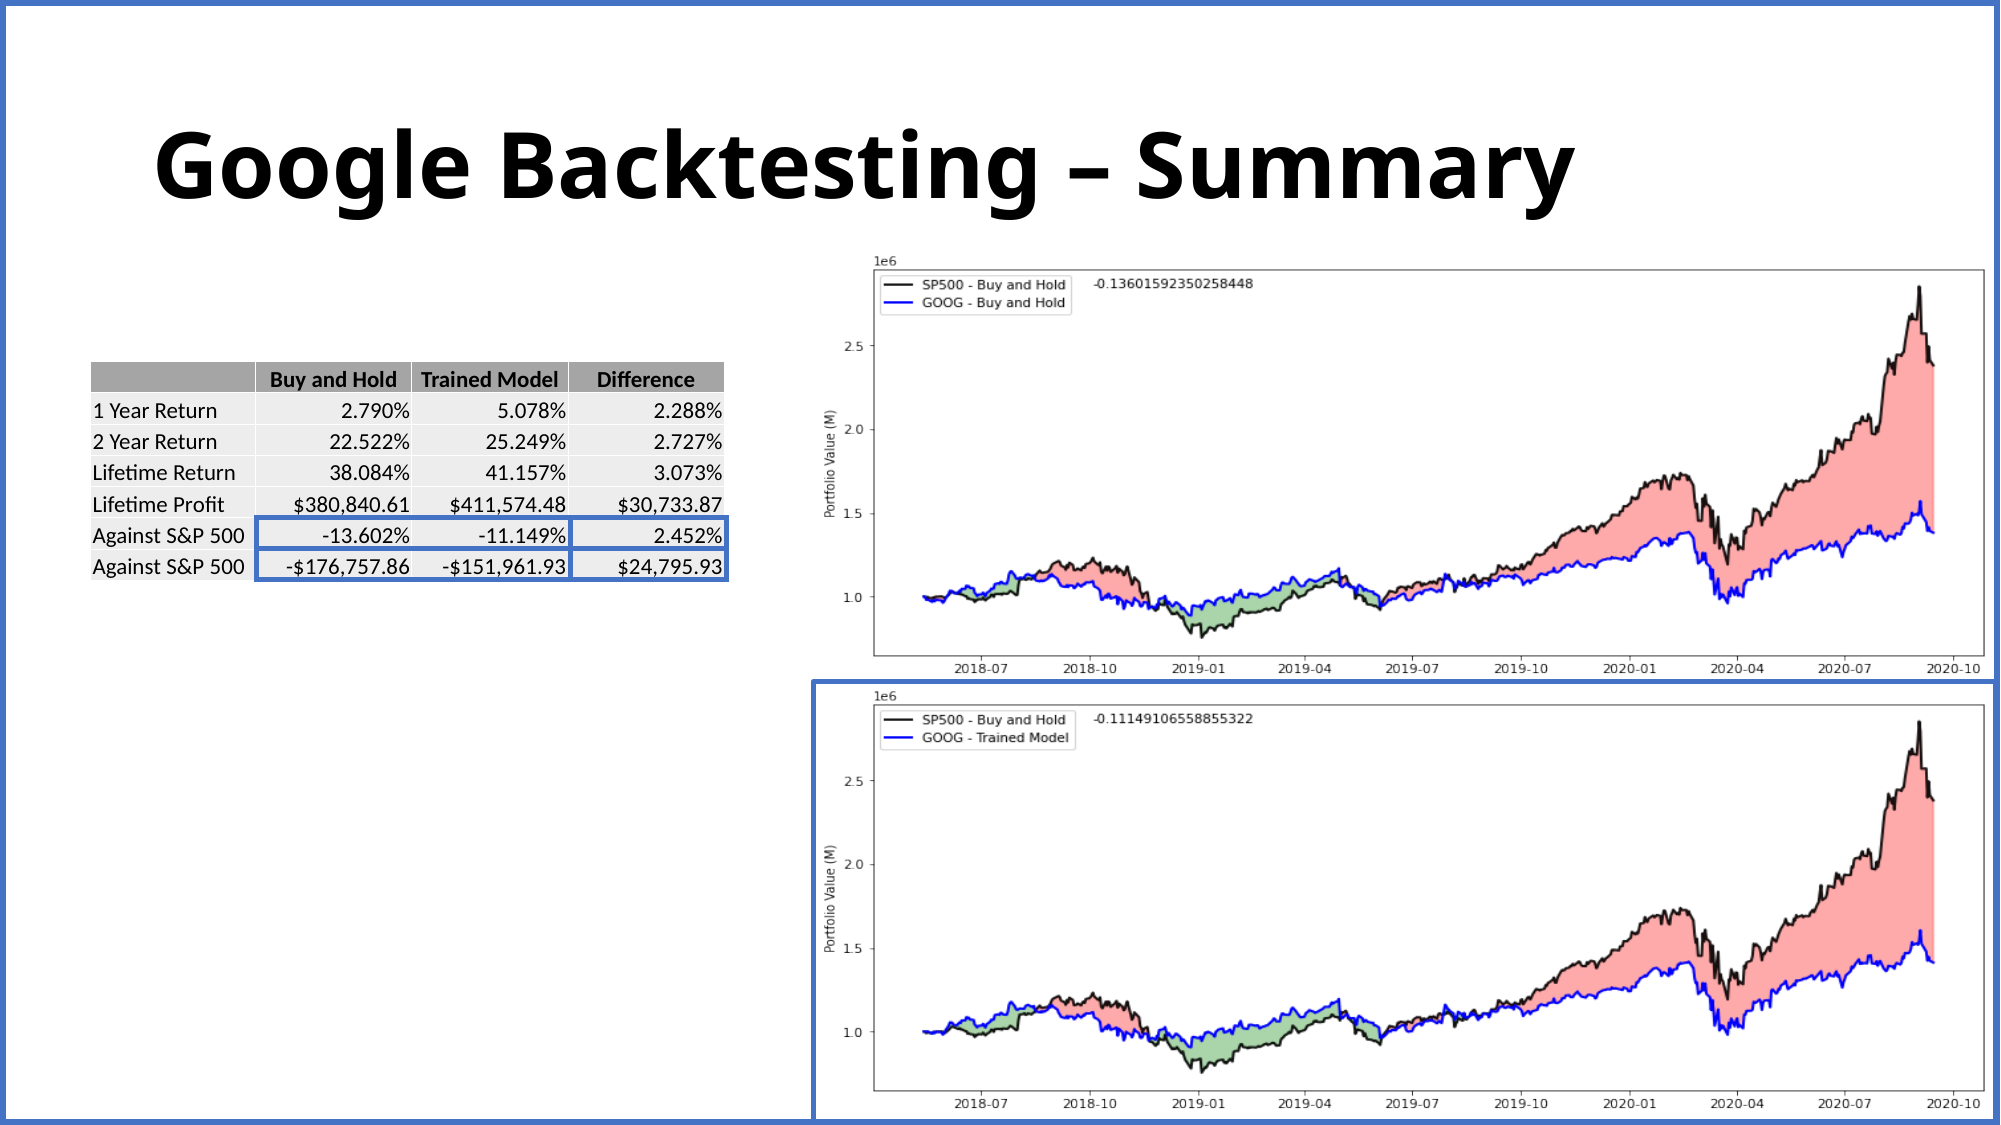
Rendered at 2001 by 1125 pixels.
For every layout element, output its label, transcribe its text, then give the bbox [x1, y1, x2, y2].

table_header Trained Model [412, 362, 568, 392]
table_cell 38.084% [256, 456, 411, 486]
table_header [91, 362, 255, 392]
table_cell 2.790% [256, 393, 411, 424]
table_cell 5.078% [412, 393, 568, 424]
table_header Buy and Hold [256, 362, 411, 392]
text_box [0, 0, 2000, 1125]
table_cell 25.249% [412, 425, 568, 455]
table_cell 2 Year Return [91, 425, 255, 455]
table_cell $380,840.61 [256, 487, 411, 515]
table_cell Against S&P 500 [91, 550, 254, 580]
table_header Difference [569, 362, 724, 392]
table_cell $30,733.87 [569, 487, 724, 515]
table_cell 3.073% [569, 456, 724, 486]
table_cell 2.727% [569, 425, 724, 455]
table_cell 41.157% [412, 456, 568, 486]
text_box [256, 546, 727, 580]
table_cell 22.522% [256, 425, 411, 455]
table_cell Lifetime Profit [91, 487, 255, 517]
table_cell Against S&P 500 [91, 518, 254, 549]
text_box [256, 515, 727, 546]
table_cell $411,574.48 [412, 487, 568, 515]
table_cell 1 Year Return [91, 393, 255, 424]
table_cell Lifetime Return [91, 456, 255, 486]
picture [815, 248, 1993, 1119]
table_cell 2.288% [569, 393, 724, 424]
